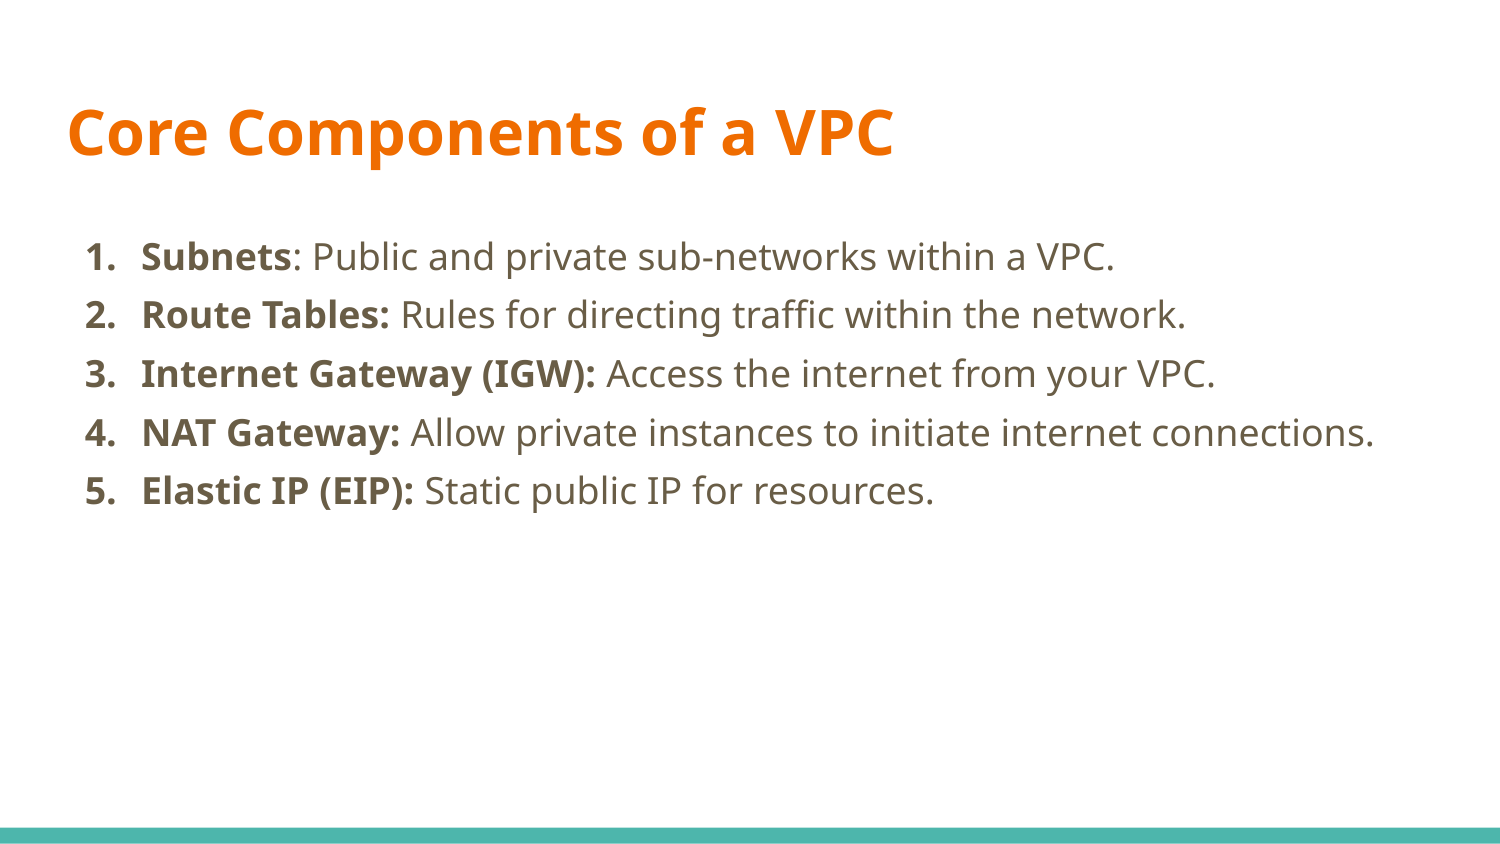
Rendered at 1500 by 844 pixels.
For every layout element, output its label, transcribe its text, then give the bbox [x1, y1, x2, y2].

title Core Components of a VPC [51, 72, 1449, 189]
list Subnets: Public and private sub-networks within a VPC. Route Tables: Rules for directing traffic within the network. Internet Gateway (IGW): Access the internet from your VPC. NAT Gateway: Allow private instances to initiate internet connections. Elastic IP (EIP): Static public IP for resources. [51, 207, 1449, 750]
